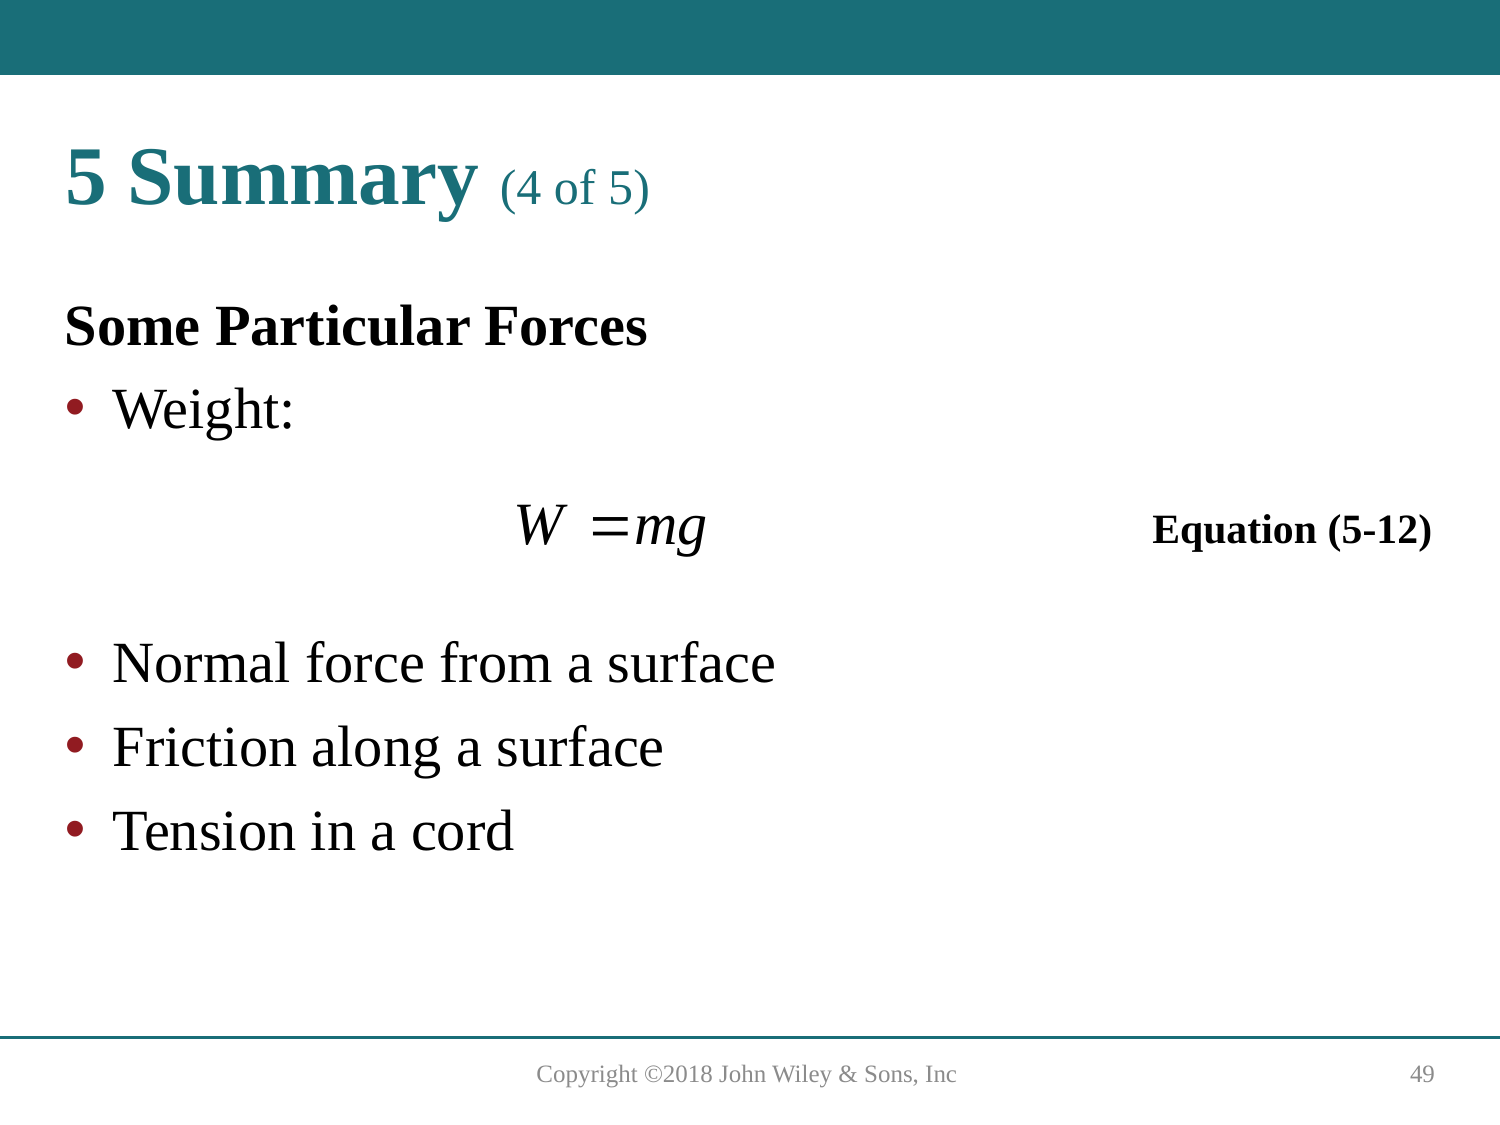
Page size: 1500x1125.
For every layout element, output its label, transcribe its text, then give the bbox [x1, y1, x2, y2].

list Equation (5-12) [1137, 500, 1450, 550]
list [515, 498, 716, 564]
list Some Particular Forces Weight: [50, 287, 1450, 450]
list Normal force from a surface Friction along a surface Tension in a cord [50, 624, 800, 863]
footer Copyright ©2018 John Wiley & Sons, Inc [496, 1042, 1004, 1103]
title 5 Summary (4 of 5) [50, 125, 1450, 238]
slide_number 49 [1059, 1042, 1450, 1103]
